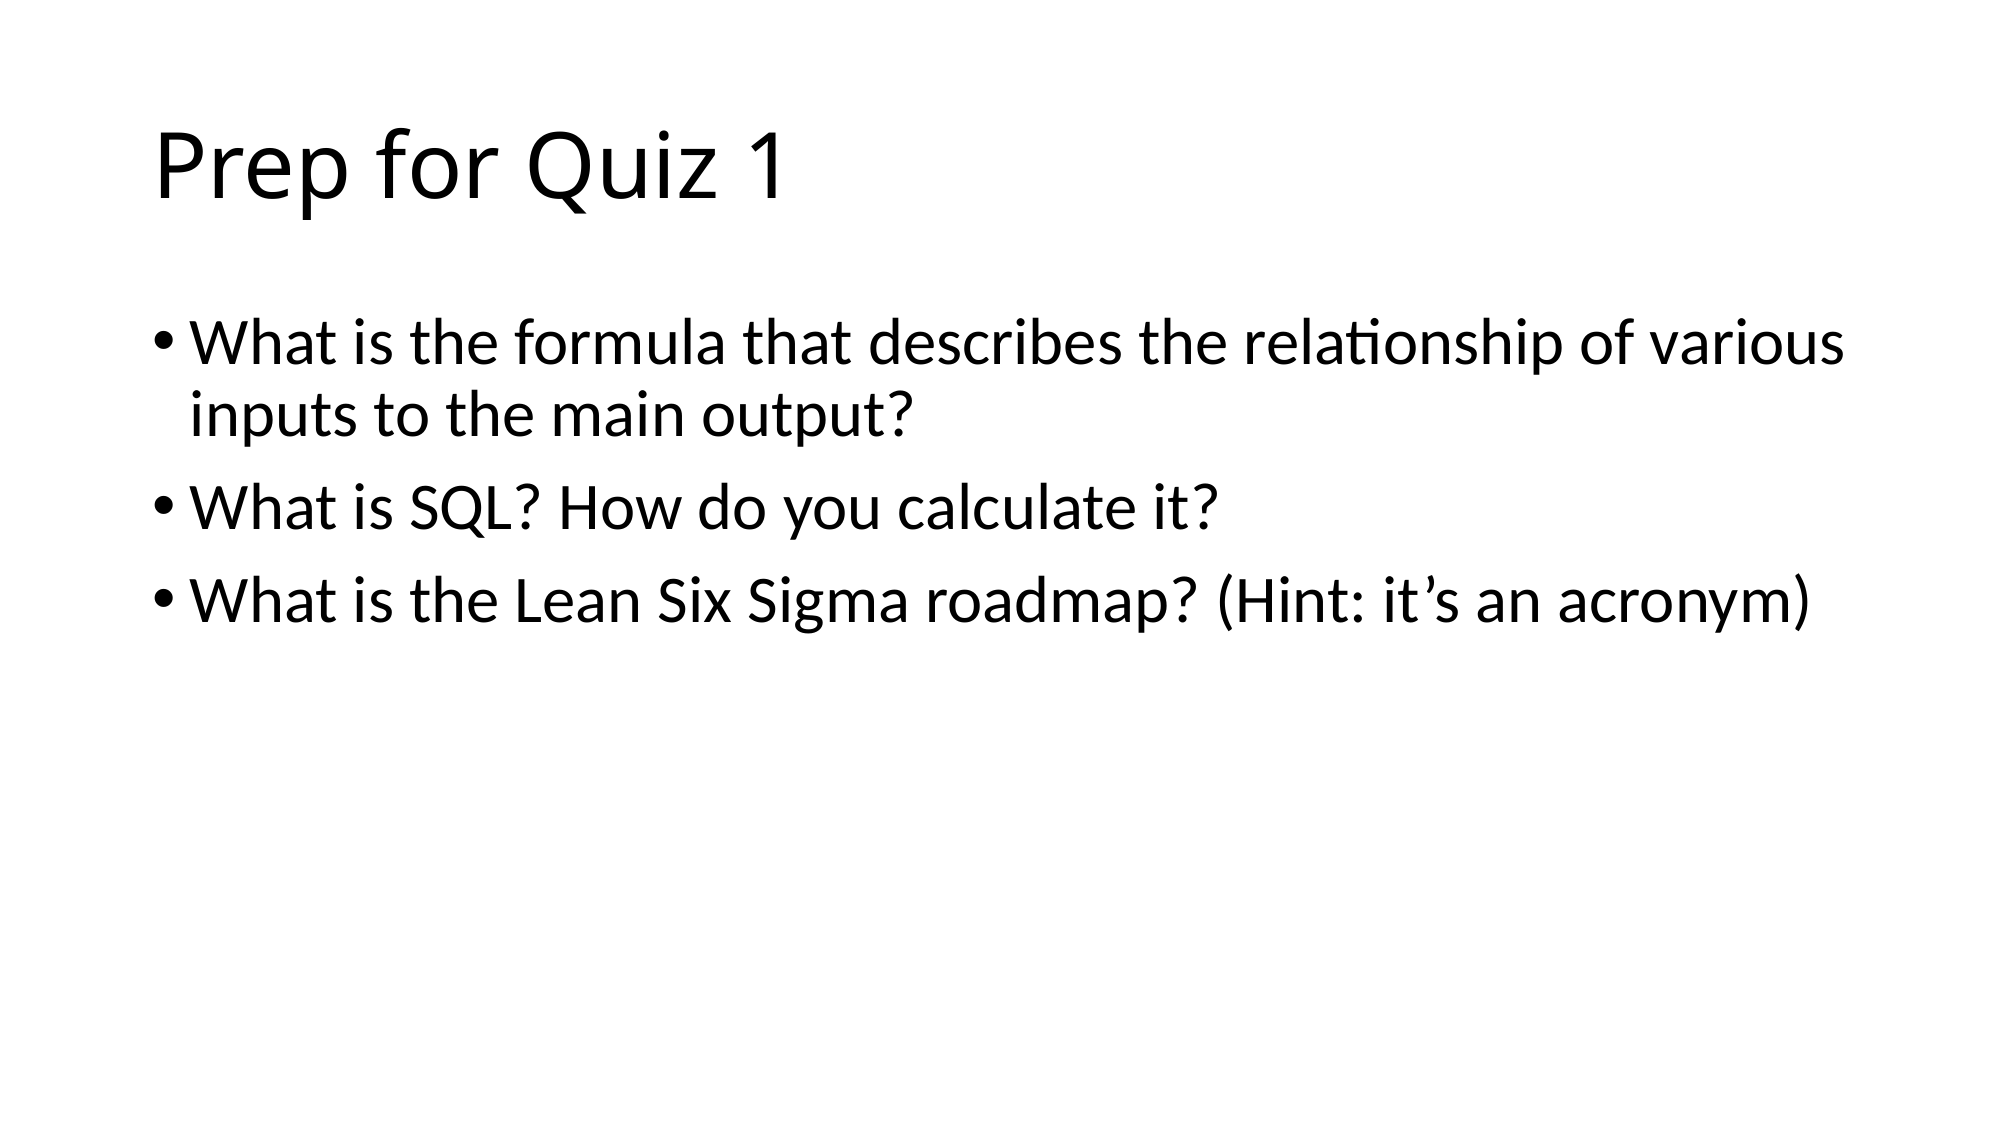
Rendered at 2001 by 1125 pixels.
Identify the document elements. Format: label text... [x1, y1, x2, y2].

list What is the formula that describes the relationship of various inputs to the main output? What is SQL? How do you calculate it? What is the Lean Six Sigma roadmap? (Hint: it’s an acronym) [137, 299, 1863, 1014]
title Prep for Quiz 1 [137, 59, 1863, 278]
